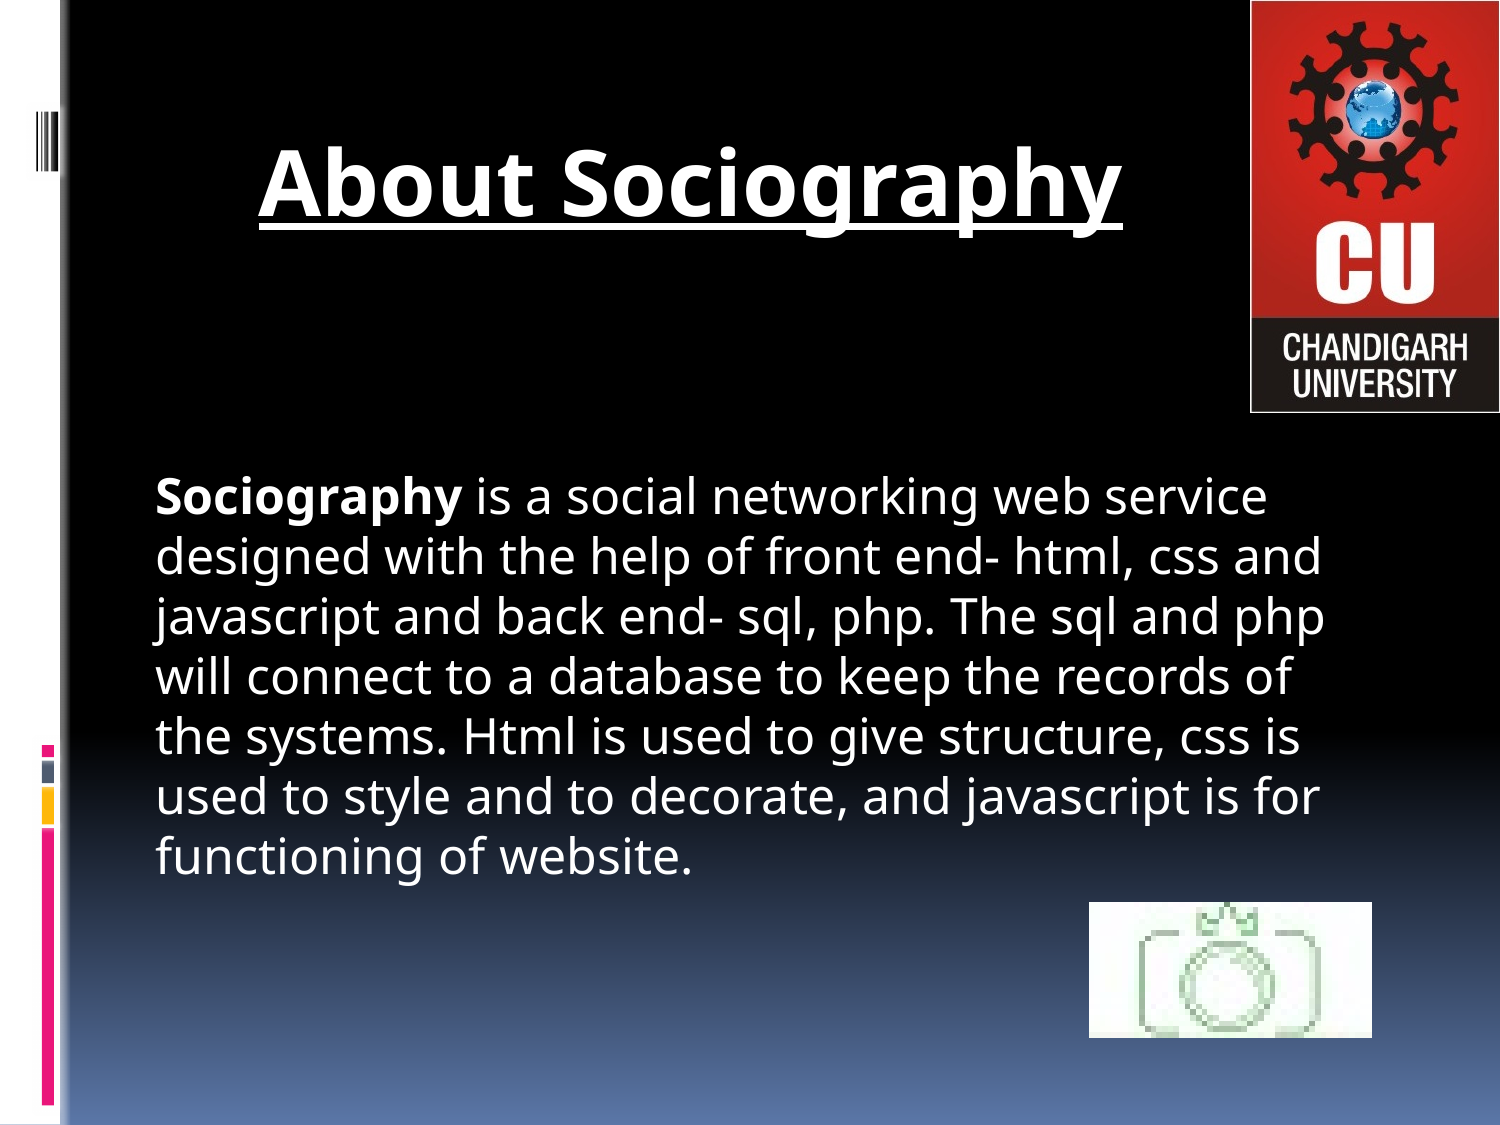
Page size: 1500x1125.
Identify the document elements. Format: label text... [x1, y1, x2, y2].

picture [1249, 0, 1500, 413]
picture [1089, 901, 1372, 1038]
text_box About Sociography [243, 117, 1139, 352]
text_box Sociography is a social networking web service designed with the help of front end- html, css and javascript and back end- sql, php. The sql and php will connect to a database to keep the records of the systems. Html is used to give structure, css is used to style and to decorate, and javascript is for functioning of website. [140, 456, 1371, 892]
